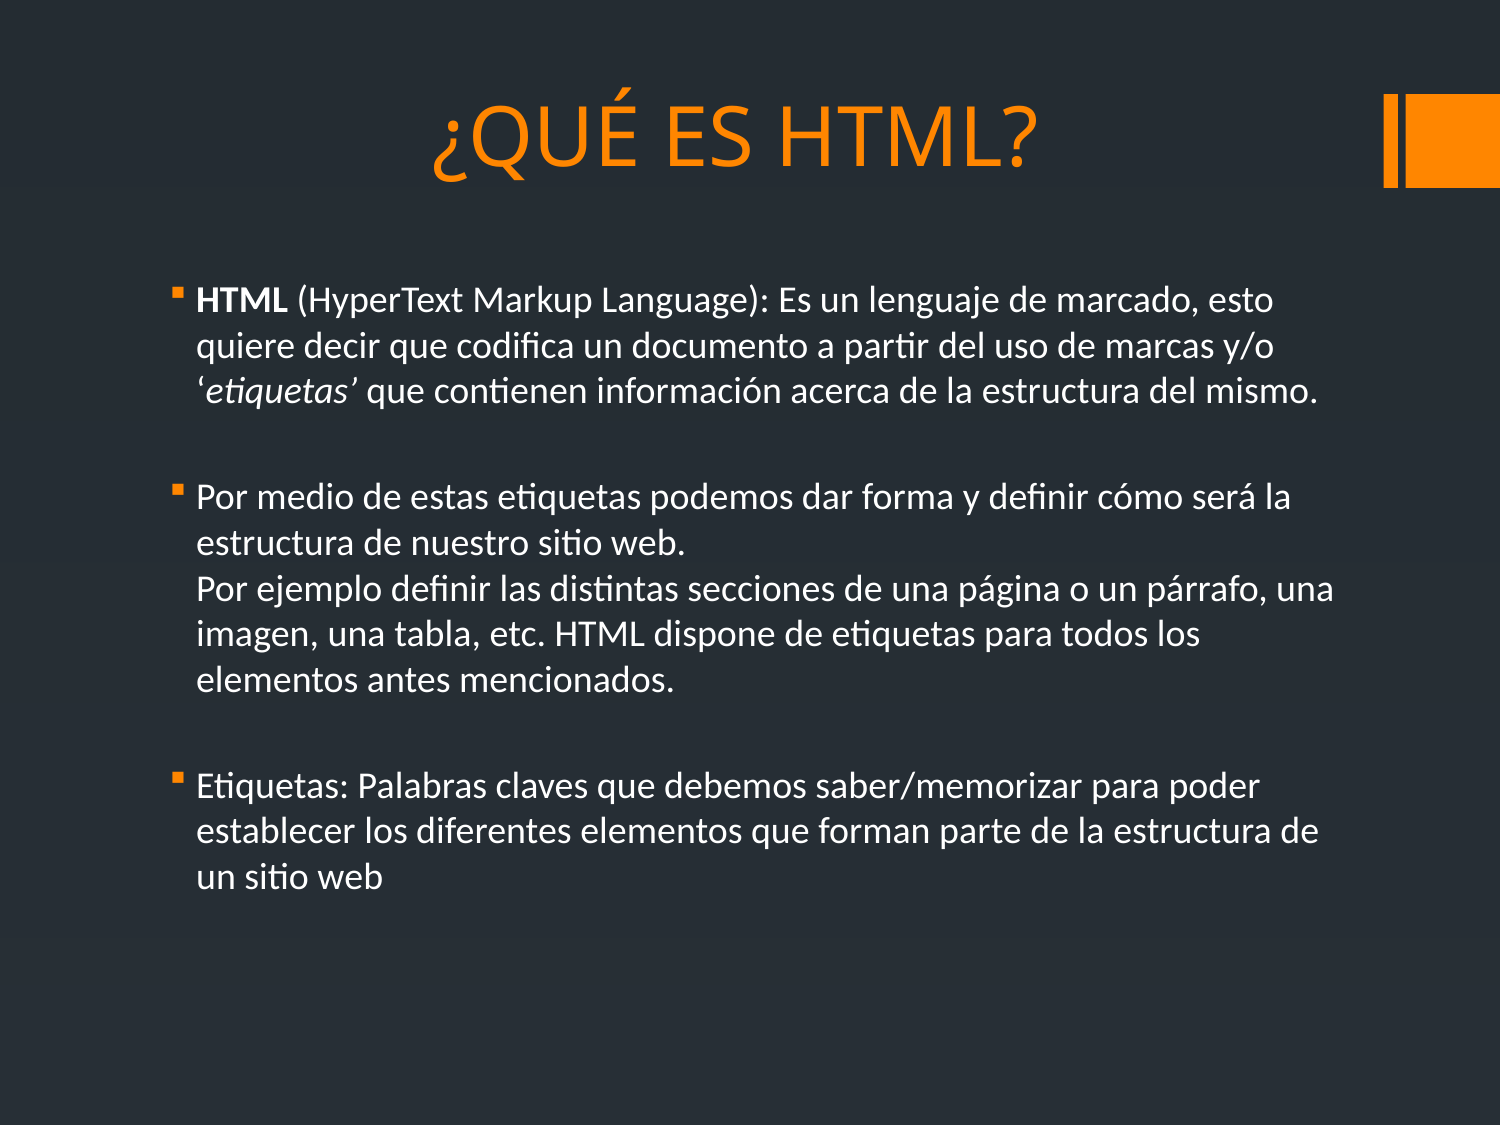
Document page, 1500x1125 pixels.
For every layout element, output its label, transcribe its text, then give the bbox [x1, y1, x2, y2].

title ¿QUÉ ES HTML? [135, 1, 1336, 192]
list HTML (HyperText Markup Language): Es un lenguaje de marcado, esto quiere decir que codifica un documento a partir del uso de marcas y/o ‘etiquetas’ que contienen información acerca de la estructura del mismo. Por medio de estas etiquetas podemos dar forma y definir cómo será la estructura de nuestro sitio web. Por ejemplo definir las distintas secciones de una página o un párrafo, una imagen, una tabla, etc. HTML dispone de etiquetas para todos los elementos antes mencionados. Etiquetas: Palabras claves que debemos saber/memorizar para poder establecer los diferentes elementos que forman parte de la estructura de un sitio web [147, 267, 1353, 917]
